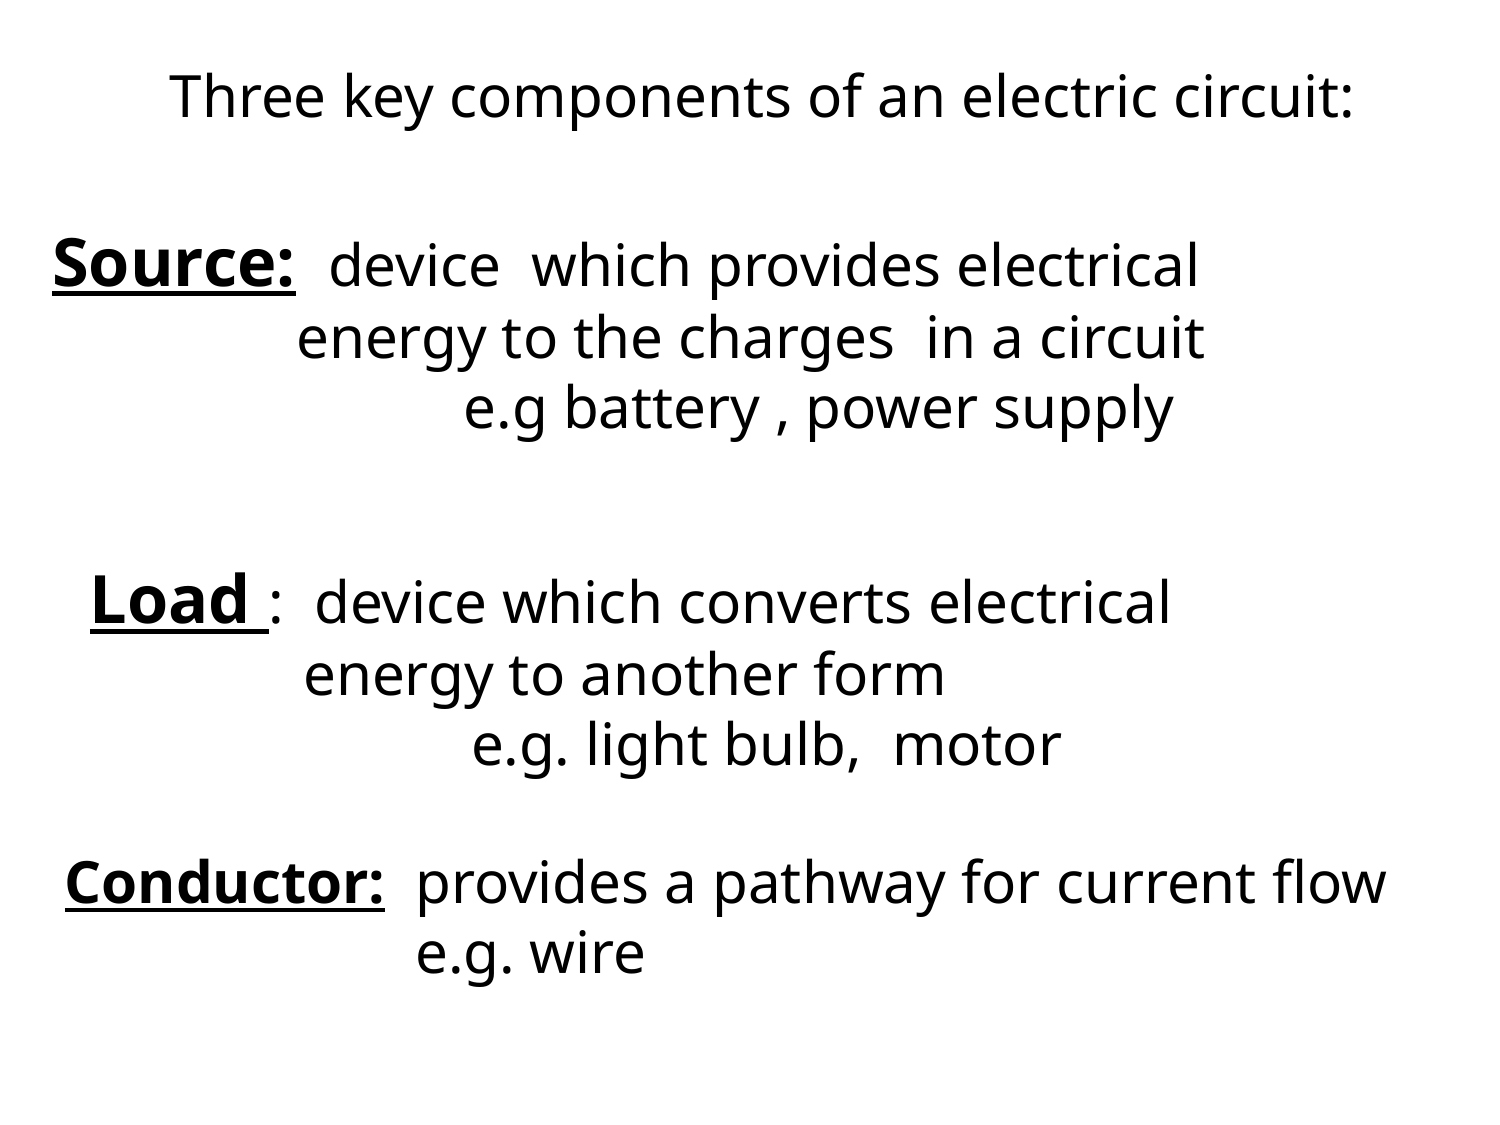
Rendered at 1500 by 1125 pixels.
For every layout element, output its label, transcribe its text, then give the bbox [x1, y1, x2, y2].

title Three key components of an electric circuit: [87, 0, 1438, 188]
text_box Conductor: provides a pathway for current flow e.g. wire [50, 837, 1450, 993]
text_box Load : device which converts electrical energy to another form e.g. light bulb, motor [75, 549, 1375, 785]
text_box Source: device which provides electrical energy to the charges in a circuit e.g battery , power supply [37, 212, 1313, 448]
